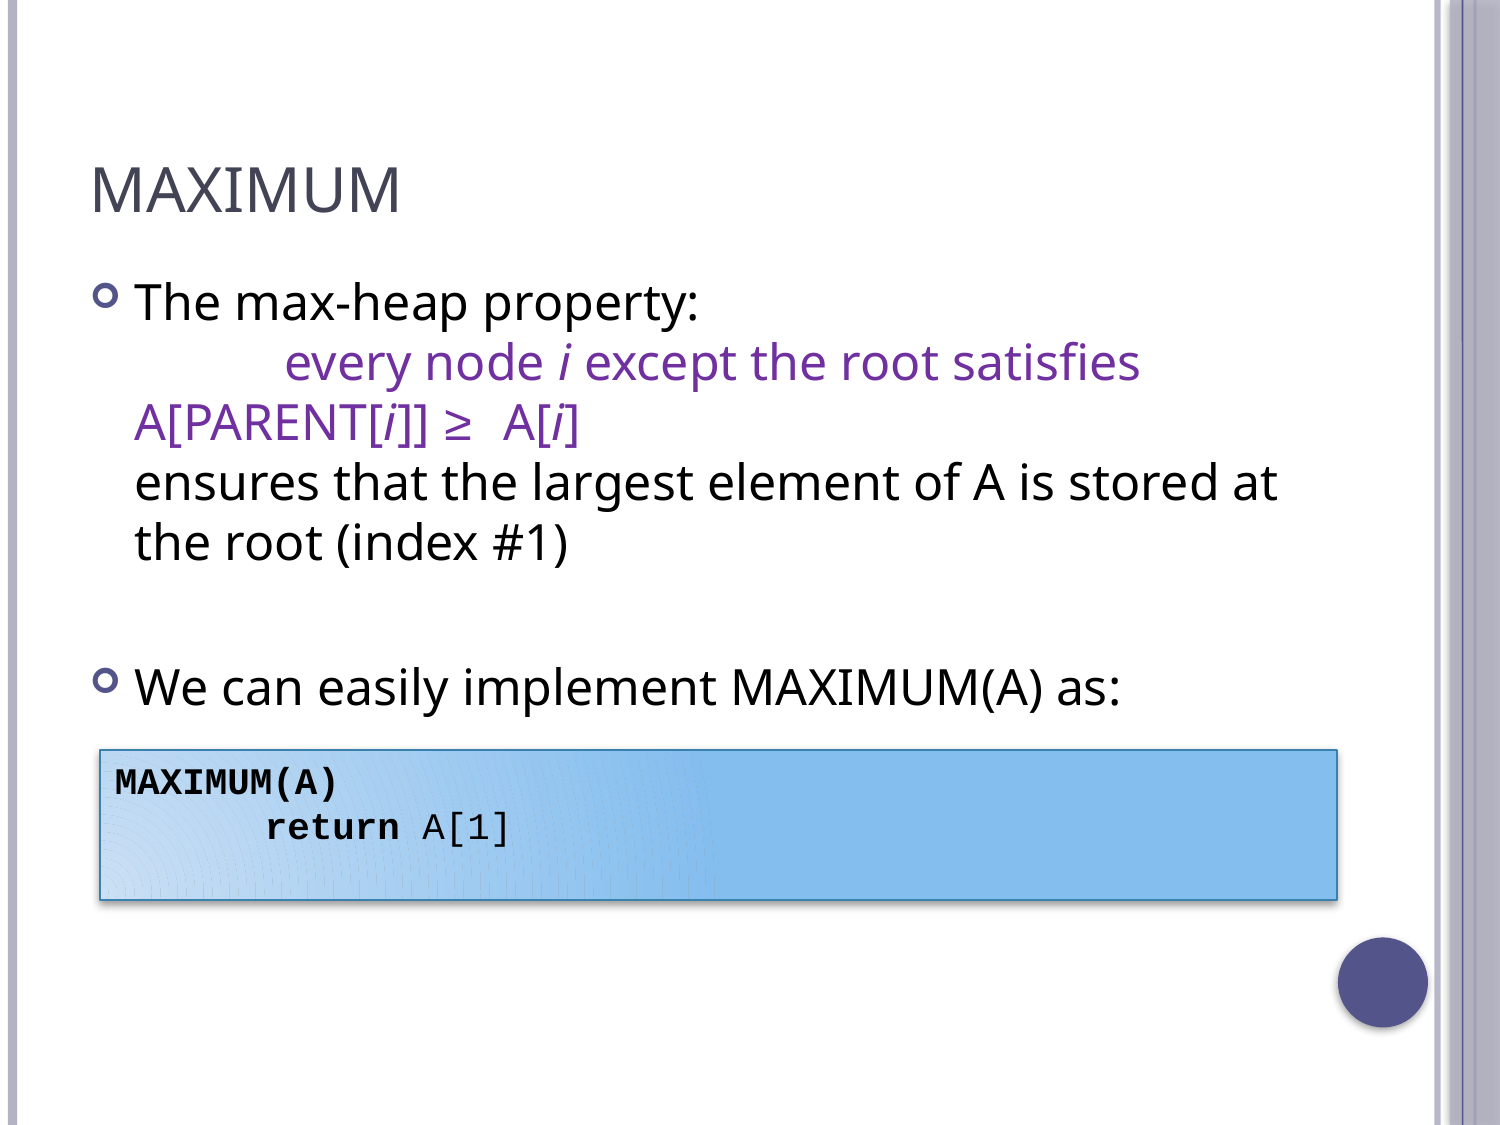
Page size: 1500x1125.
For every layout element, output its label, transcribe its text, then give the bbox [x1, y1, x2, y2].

list The max-heap property: every node i except the root satisfies A[PARENT[i]] ≥ A[i] ensures that the largest element of A is stored at the root (index #1) We can easily implement MAXIMUM(A) as: [75, 262, 1300, 1062]
title MAXIMUM [75, 45, 1300, 233]
text_box MAXIMUM(A) return A[1] [99, 749, 1338, 901]
